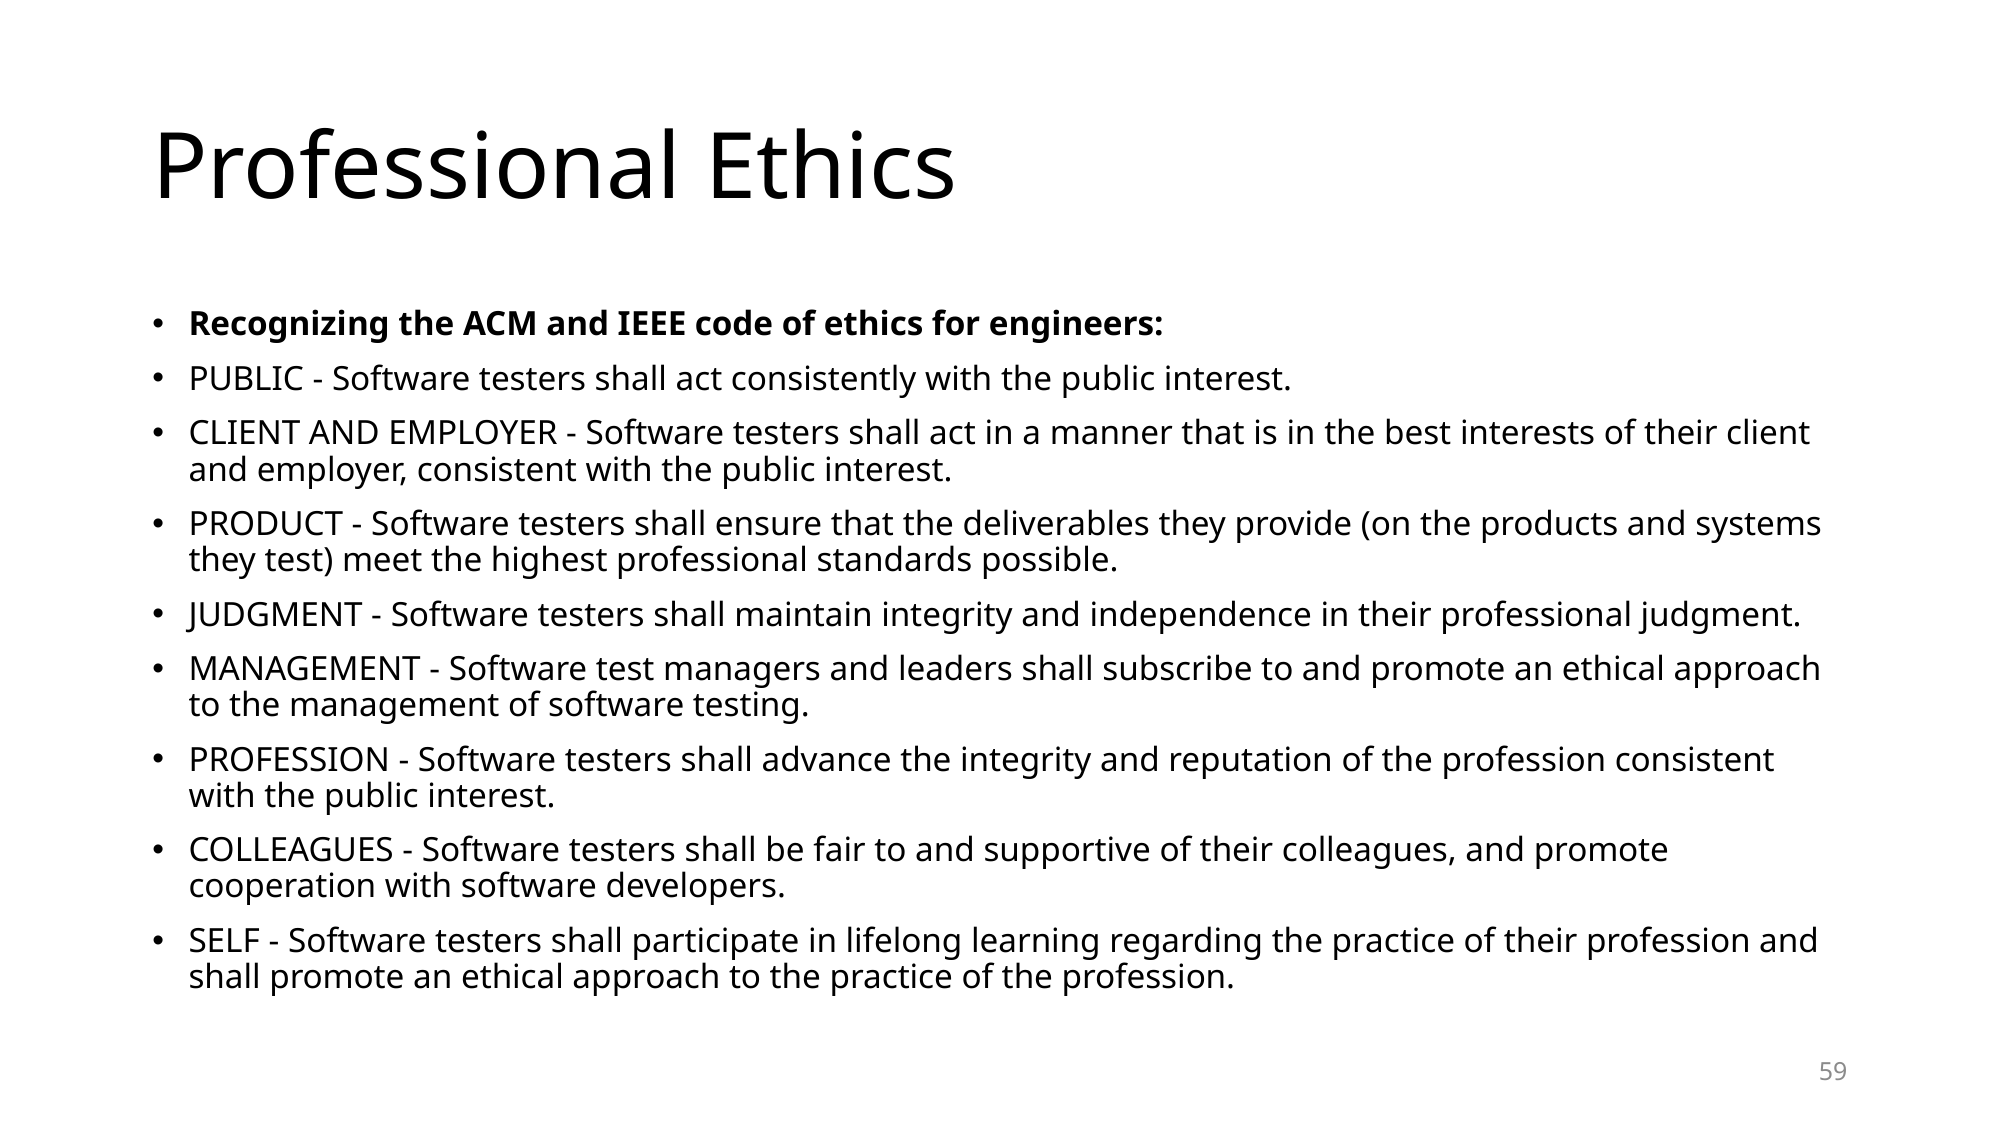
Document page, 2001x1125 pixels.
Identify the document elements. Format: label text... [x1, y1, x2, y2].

list Recognizing the ACM and IEEE code of ethics for engineers: PUBLIC - Software testers shall act consistently with the public interest. CLIENT AND EMPLOYER - Software testers shall act in a manner that is in the best interests of their client and employer, consistent with the public interest. PRODUCT - Software testers shall ensure that the deliverables they provide (on the products and systems they test) meet the highest professional standards possible. JUDGMENT - Software testers shall maintain integrity and independence in their professional judgment. MANAGEMENT - Software test managers and leaders shall subscribe to and promote an ethical approach to the management of software testing. PROFESSION - Software testers shall advance the integrity and reputation of the profession consistent with the public interest. COLLEAGUES - Software testers shall be fair to and supportive of their colleagues, and promote cooperation with software developers. SELF - Software testers shall participate in lifelong learning regarding the practice of their profession and shall promote an ethical approach to the practice of the profession. [137, 299, 1863, 1014]
title Professional Ethics [137, 59, 1863, 278]
slide_number 59 [1412, 1042, 1863, 1103]
